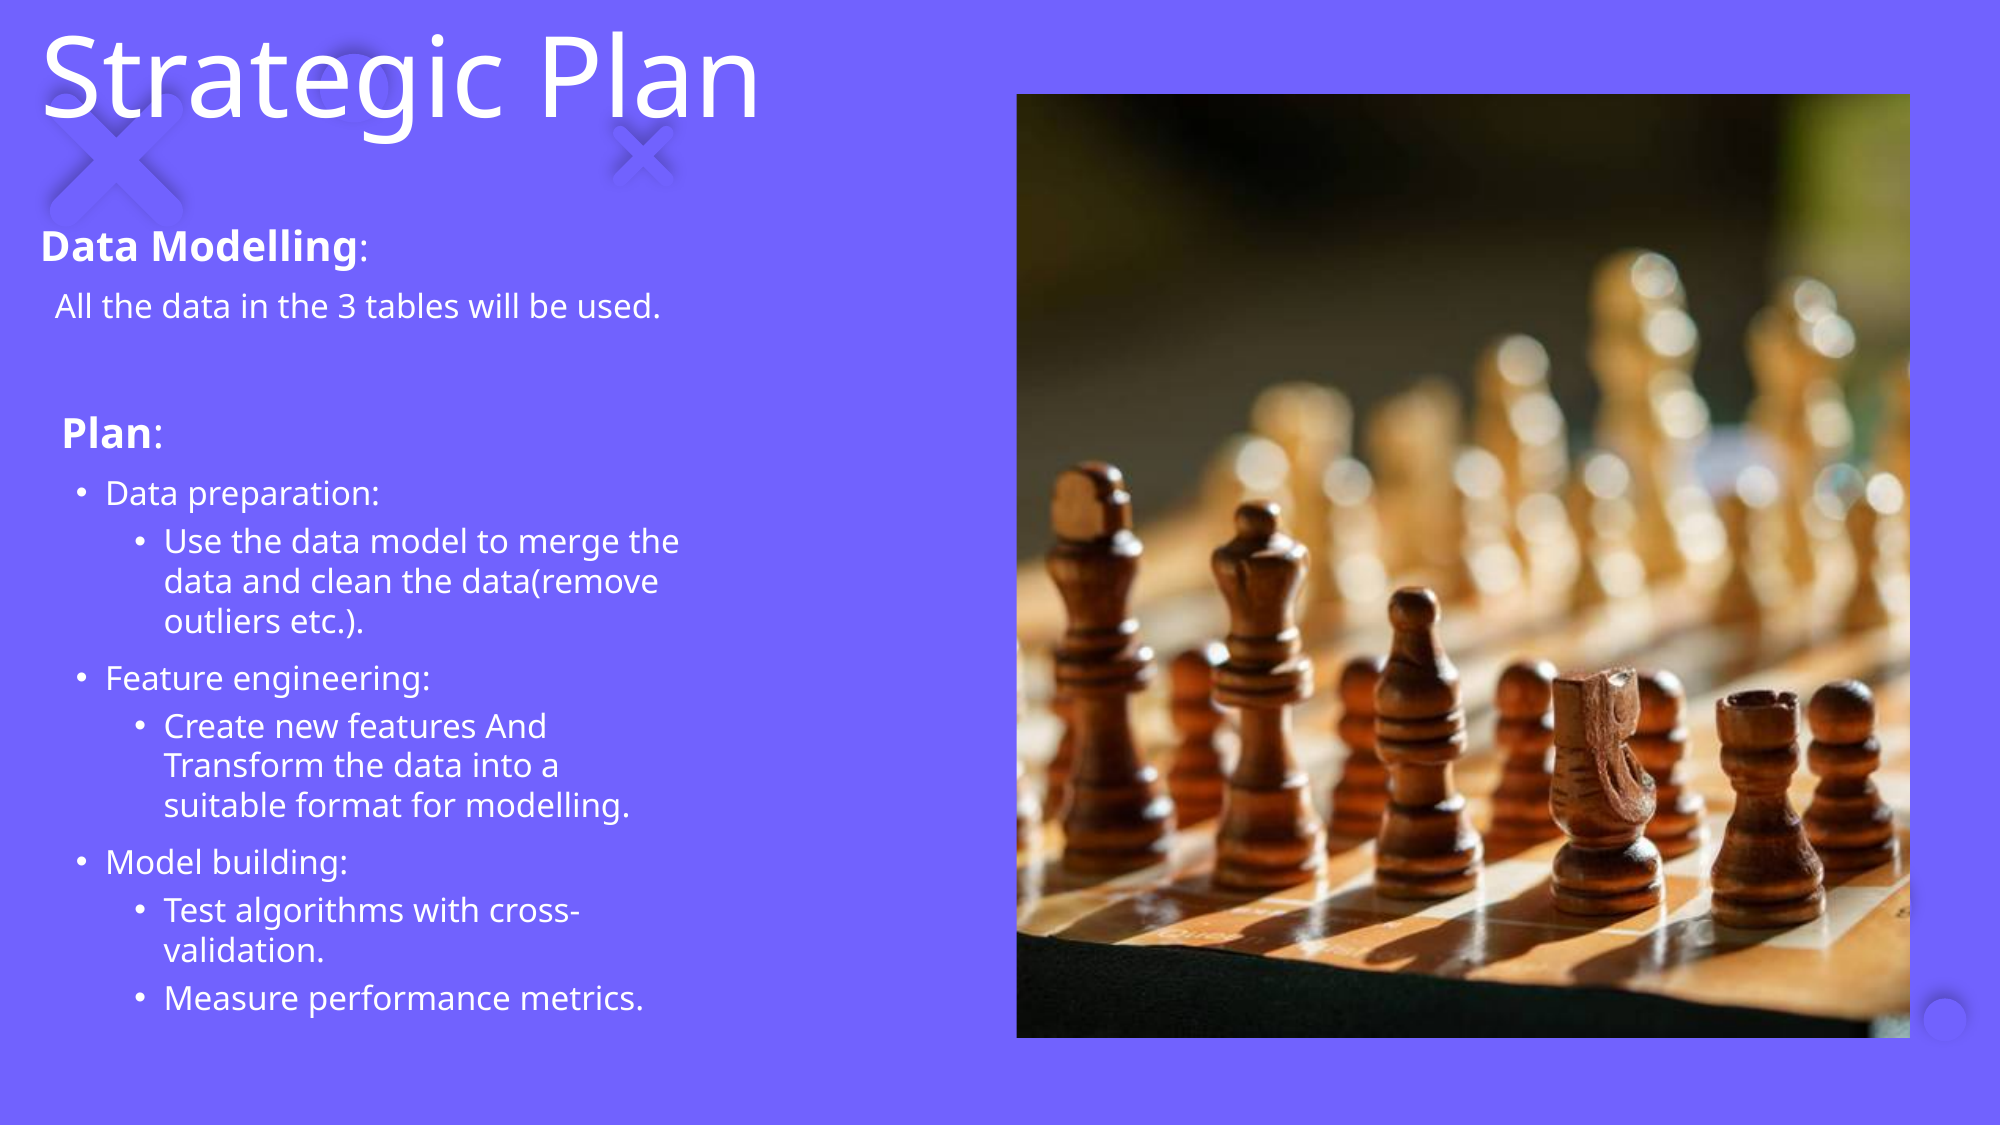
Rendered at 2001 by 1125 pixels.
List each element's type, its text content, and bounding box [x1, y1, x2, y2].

title Strategic Plan [25, 7, 917, 150]
text_box Data Modelling: All the data in the 3 tables will be used. [25, 212, 726, 378]
picture [1016, 94, 1910, 1038]
text_box Plan: Data preparation: Use the data model to merge the data and clean the data(remove outliers etc.). Feature engineering: Create new features And Transform the data into a suitable format for modelling. Model building: Test algorithms with cross-validation. Measure performance metrics. [46, 398, 705, 1120]
